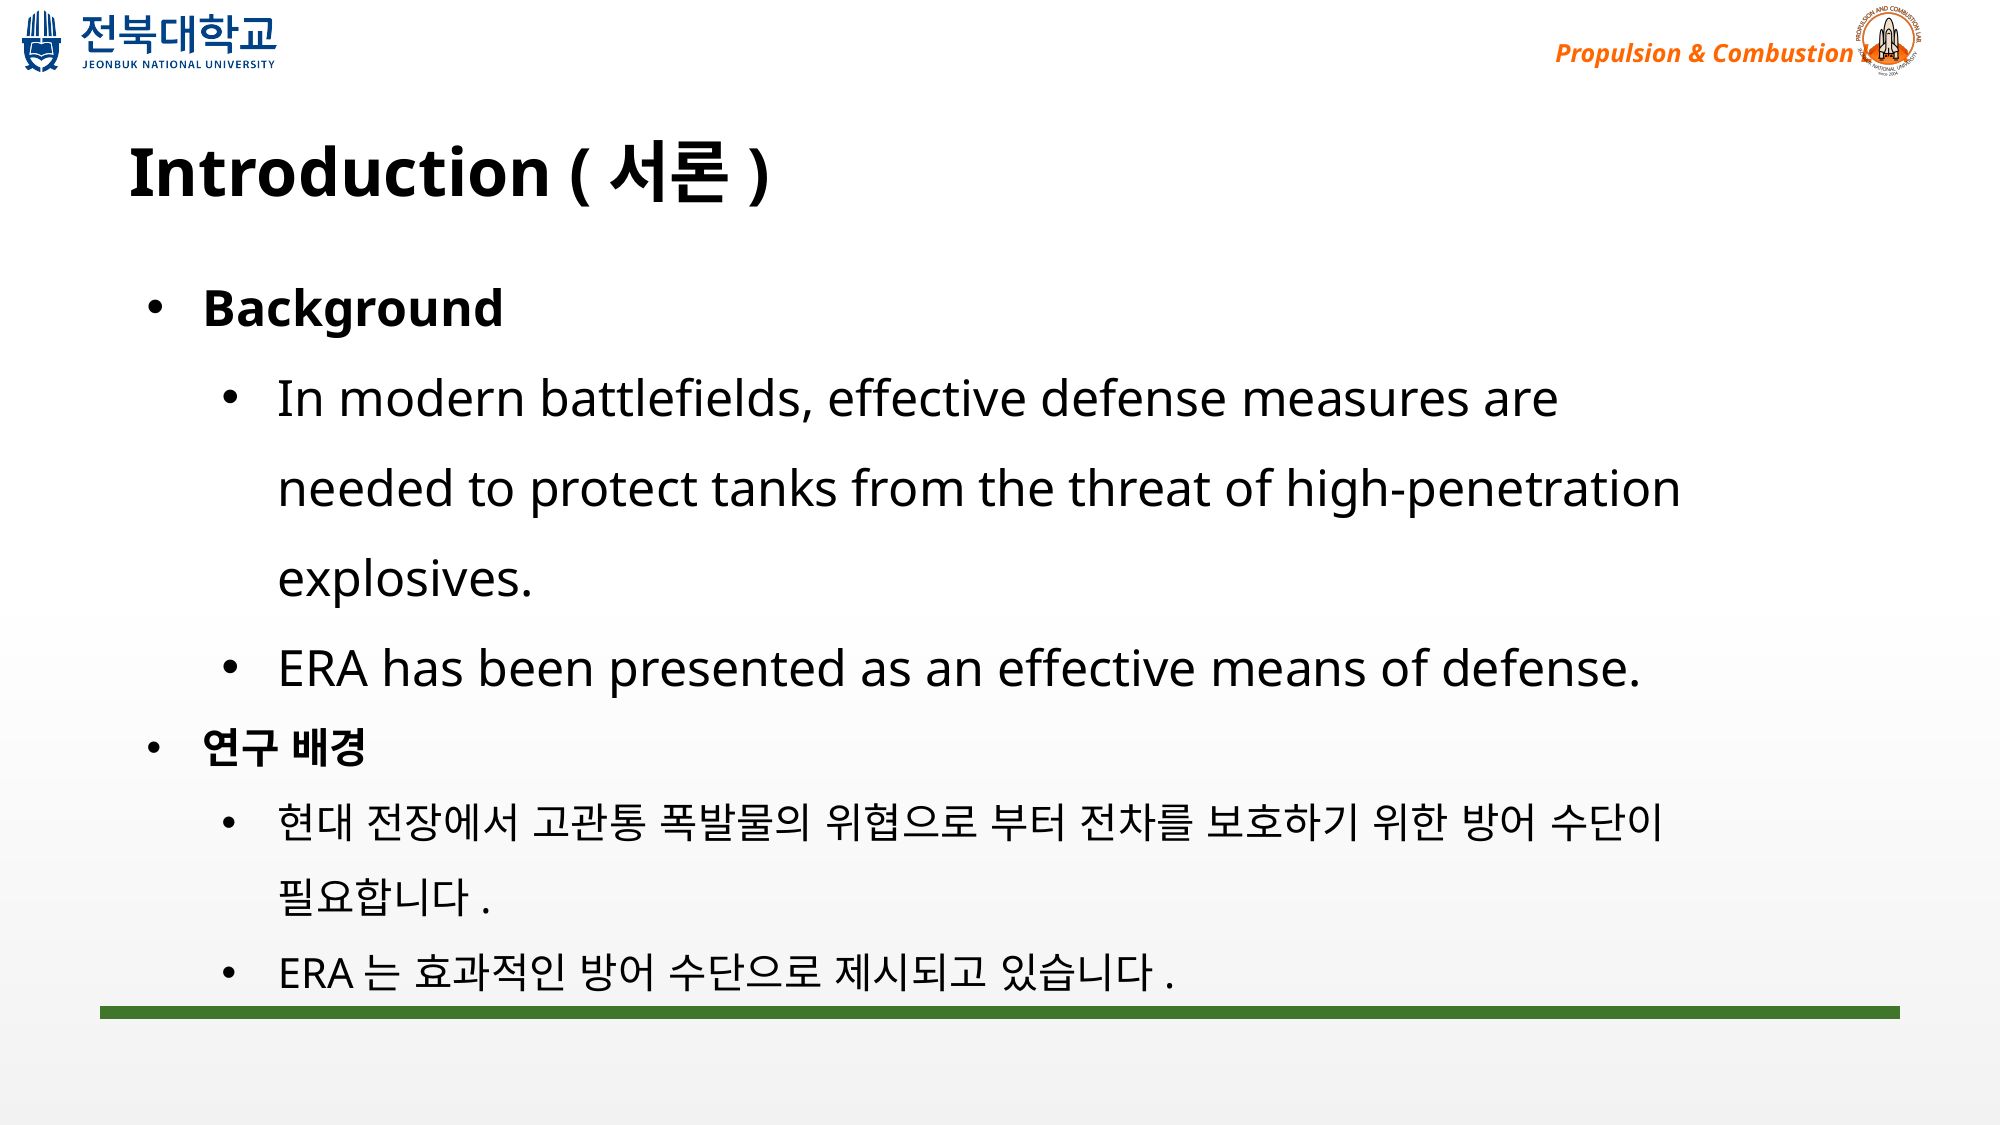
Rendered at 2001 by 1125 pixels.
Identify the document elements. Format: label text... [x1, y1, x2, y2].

text_box Background In modern battlefields, effective defense measures are needed to protect tanks from the threat of high-penetration explosives. ERA has been presented as an effective means of defense. 연구 배경 현대 전장에서 고관통 폭발물의 위협으로 부터 전차를 보호하기 위한 방어 수단이 필요합니다. ERA는 효과적인 방어 수단으로 제시되고 있습니다. [131, 239, 1725, 1005]
picture [13, 5, 284, 83]
text_box Introduction (서론) [114, 122, 786, 218]
picture [1844, 0, 1933, 83]
